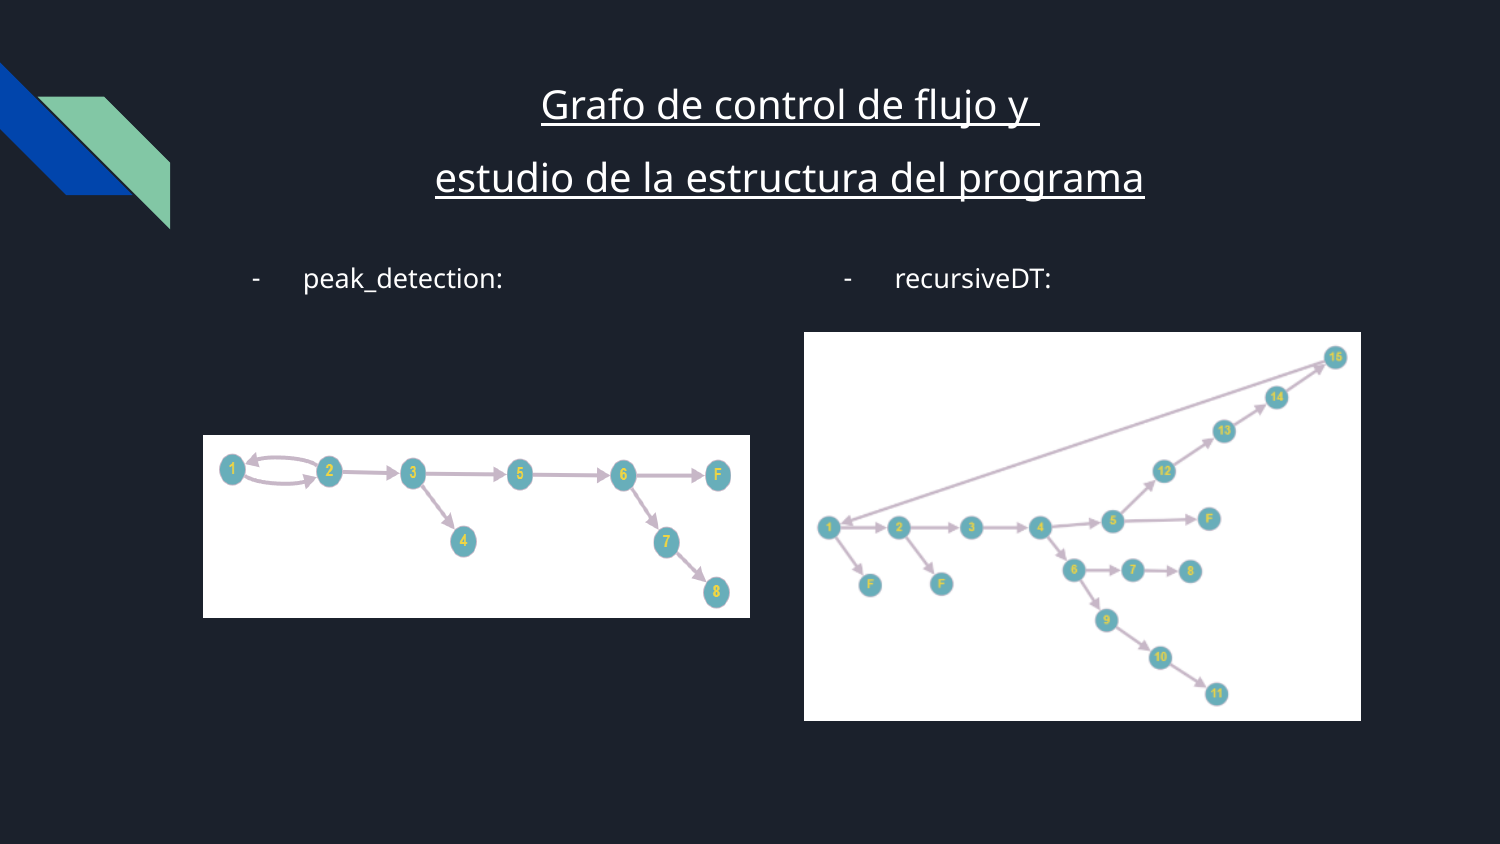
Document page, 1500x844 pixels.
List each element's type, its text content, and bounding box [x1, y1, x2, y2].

list recursiveDT: [804, 241, 1209, 325]
title Grafo de control de flujo y estudio de la estructura del programa [212, 64, 1368, 215]
list peak_detection: [212, 241, 653, 325]
picture [804, 332, 1361, 722]
picture [202, 435, 751, 619]
